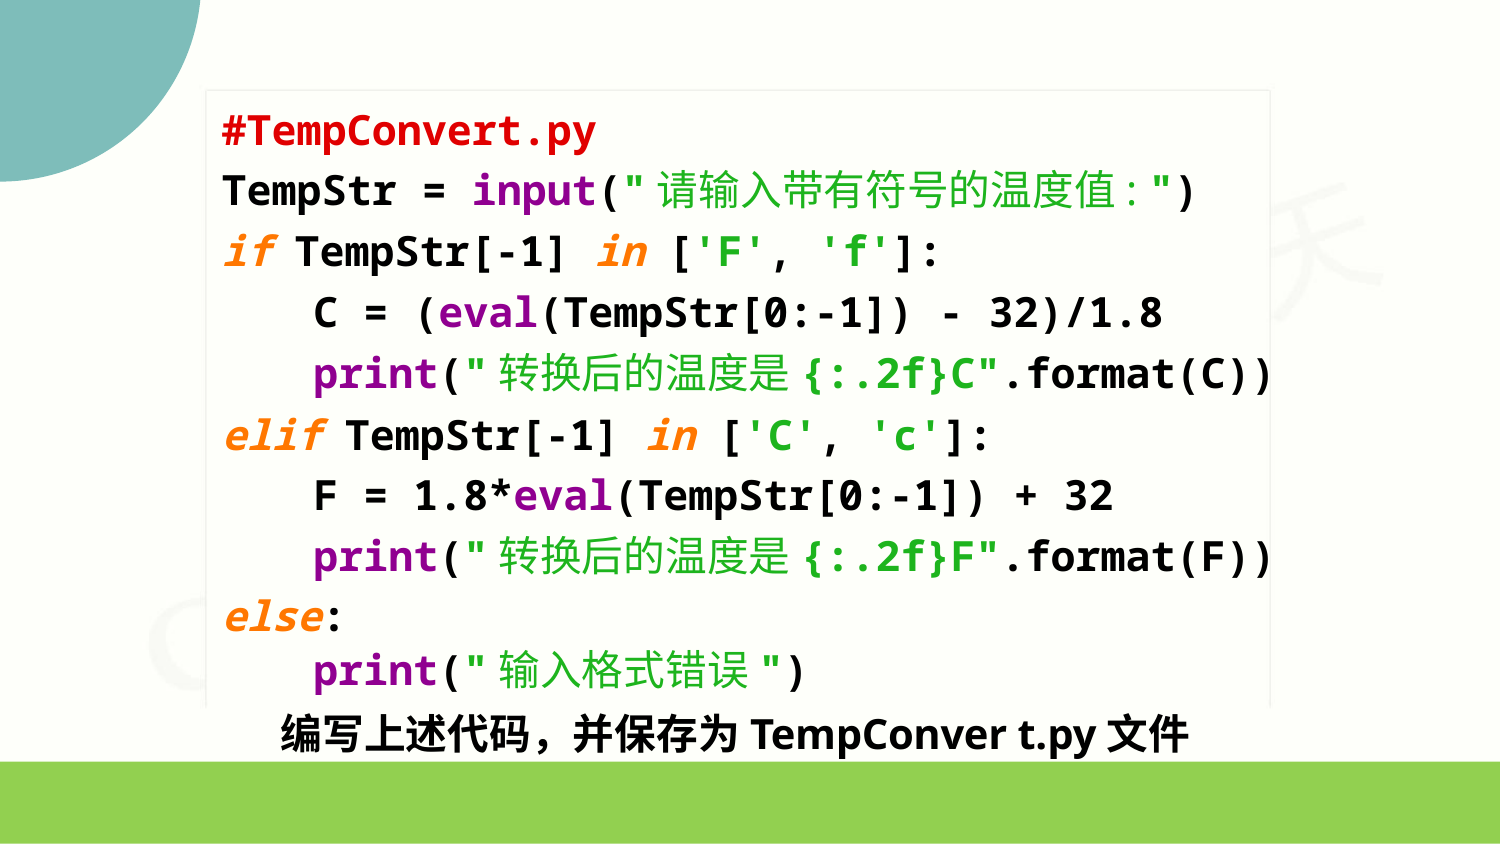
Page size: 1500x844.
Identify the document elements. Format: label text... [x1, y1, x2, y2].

text_box [0, 0, 1500, 760]
text_box #TempConvert.py [221, 105, 628, 154]
text_box 编写上述代码，并保存为TempConver t.py文件 [280, 703, 1303, 759]
text_box print("输入格式错误") [313, 639, 838, 695]
text_box [0, 760, 1500, 844]
text_box TempStr = input("请输入带有符号的温度值: ") if TempStr[-1] in ['F', 'f']: C = (eval(TempStr[0:-1]) - 32)/1.8 print("转换后的温度是{:.2f}C".format(C)) elif TempStr[-1] in ['C', 'c']: F = 1.8*eval(TempStr[0:-1]) + 32 print("转换后的温度是{:.2f}F".format(F)) else: [221, 159, 1348, 641]
text_box [0, 0, 203, 184]
